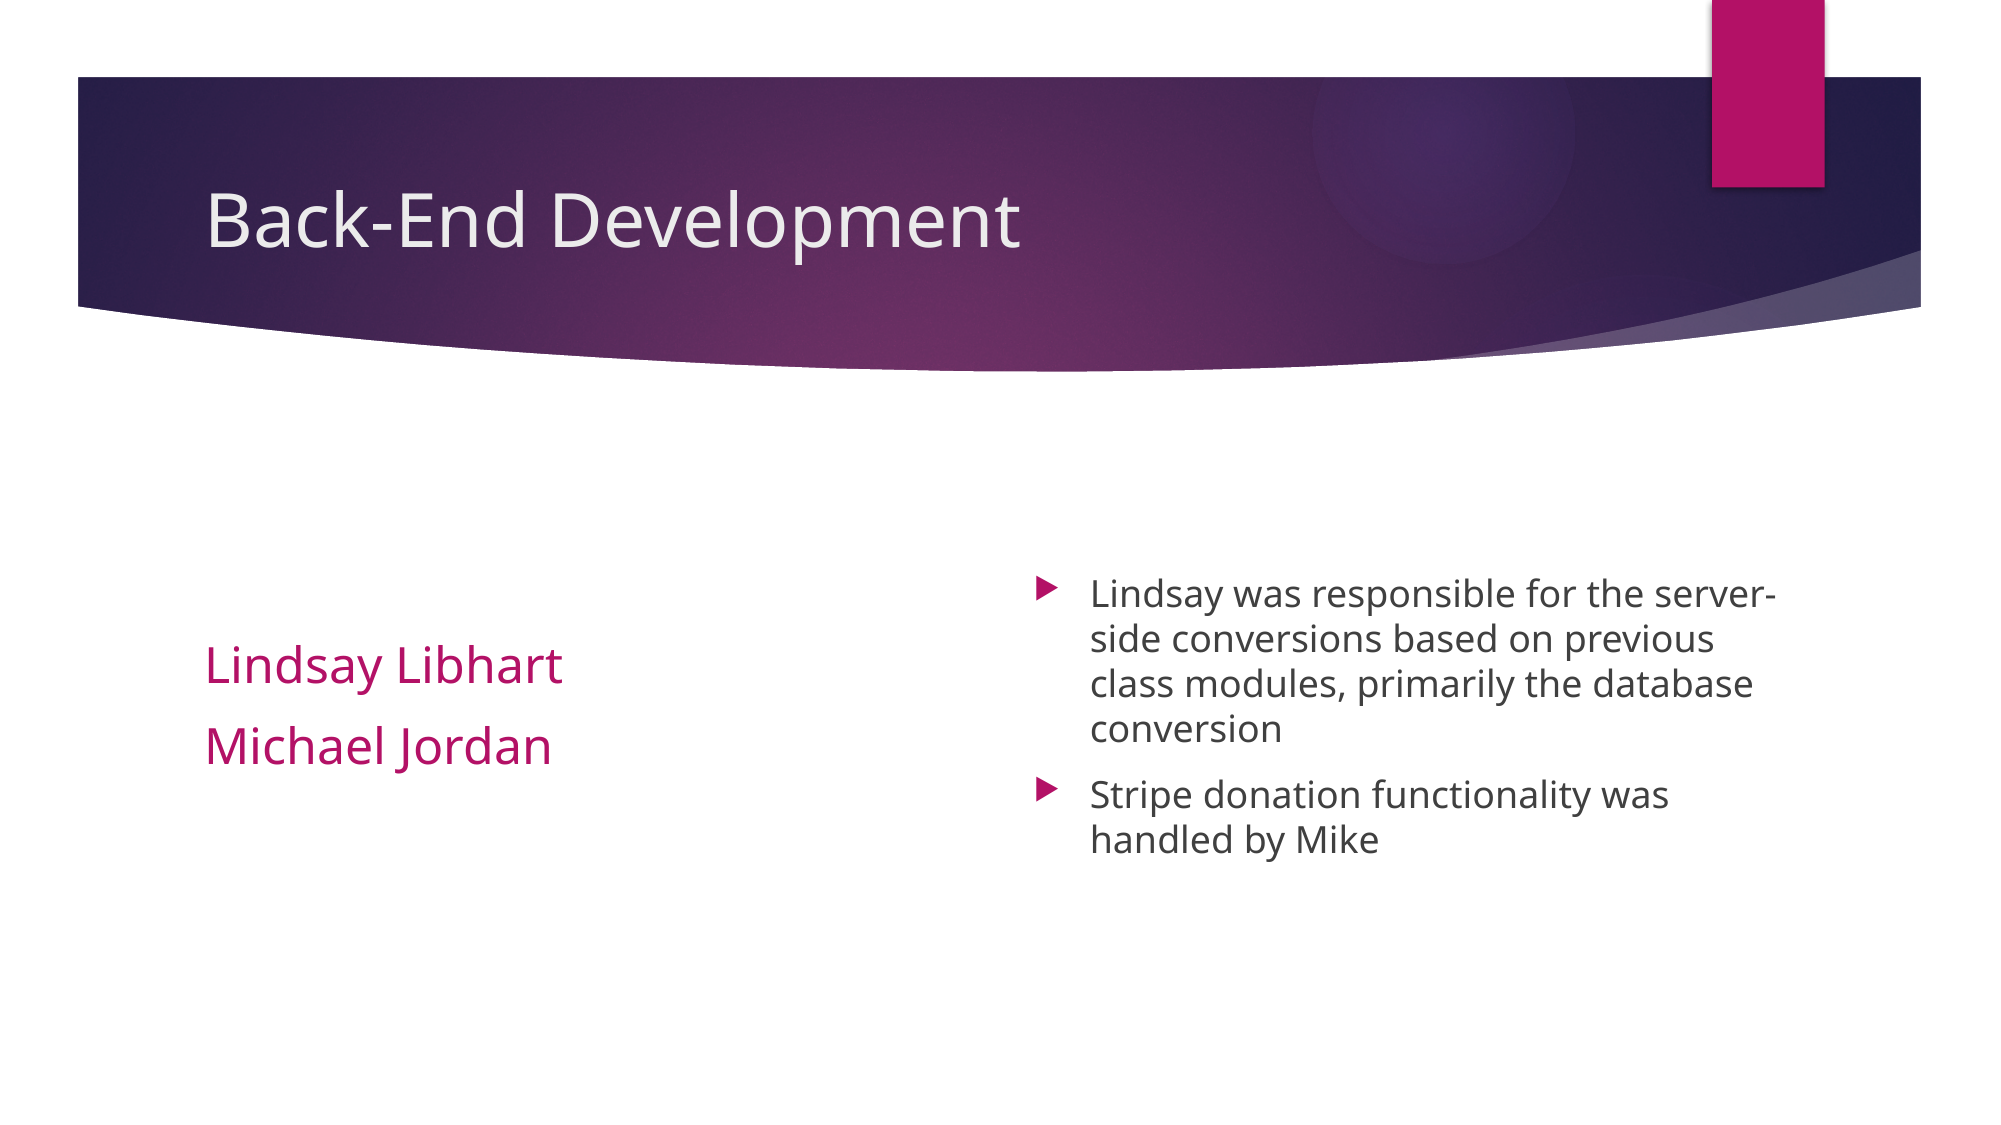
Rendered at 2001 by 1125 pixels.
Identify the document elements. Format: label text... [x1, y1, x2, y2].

list Lindsay Libhart Michael Jordan [189, 427, 981, 782]
list Lindsay was responsible for the server-side conversions based on previous class modules, primarily the database conversion Stripe donation functionality was handled by Mike [1018, 562, 1810, 984]
title Back-End Development [189, 159, 1627, 276]
